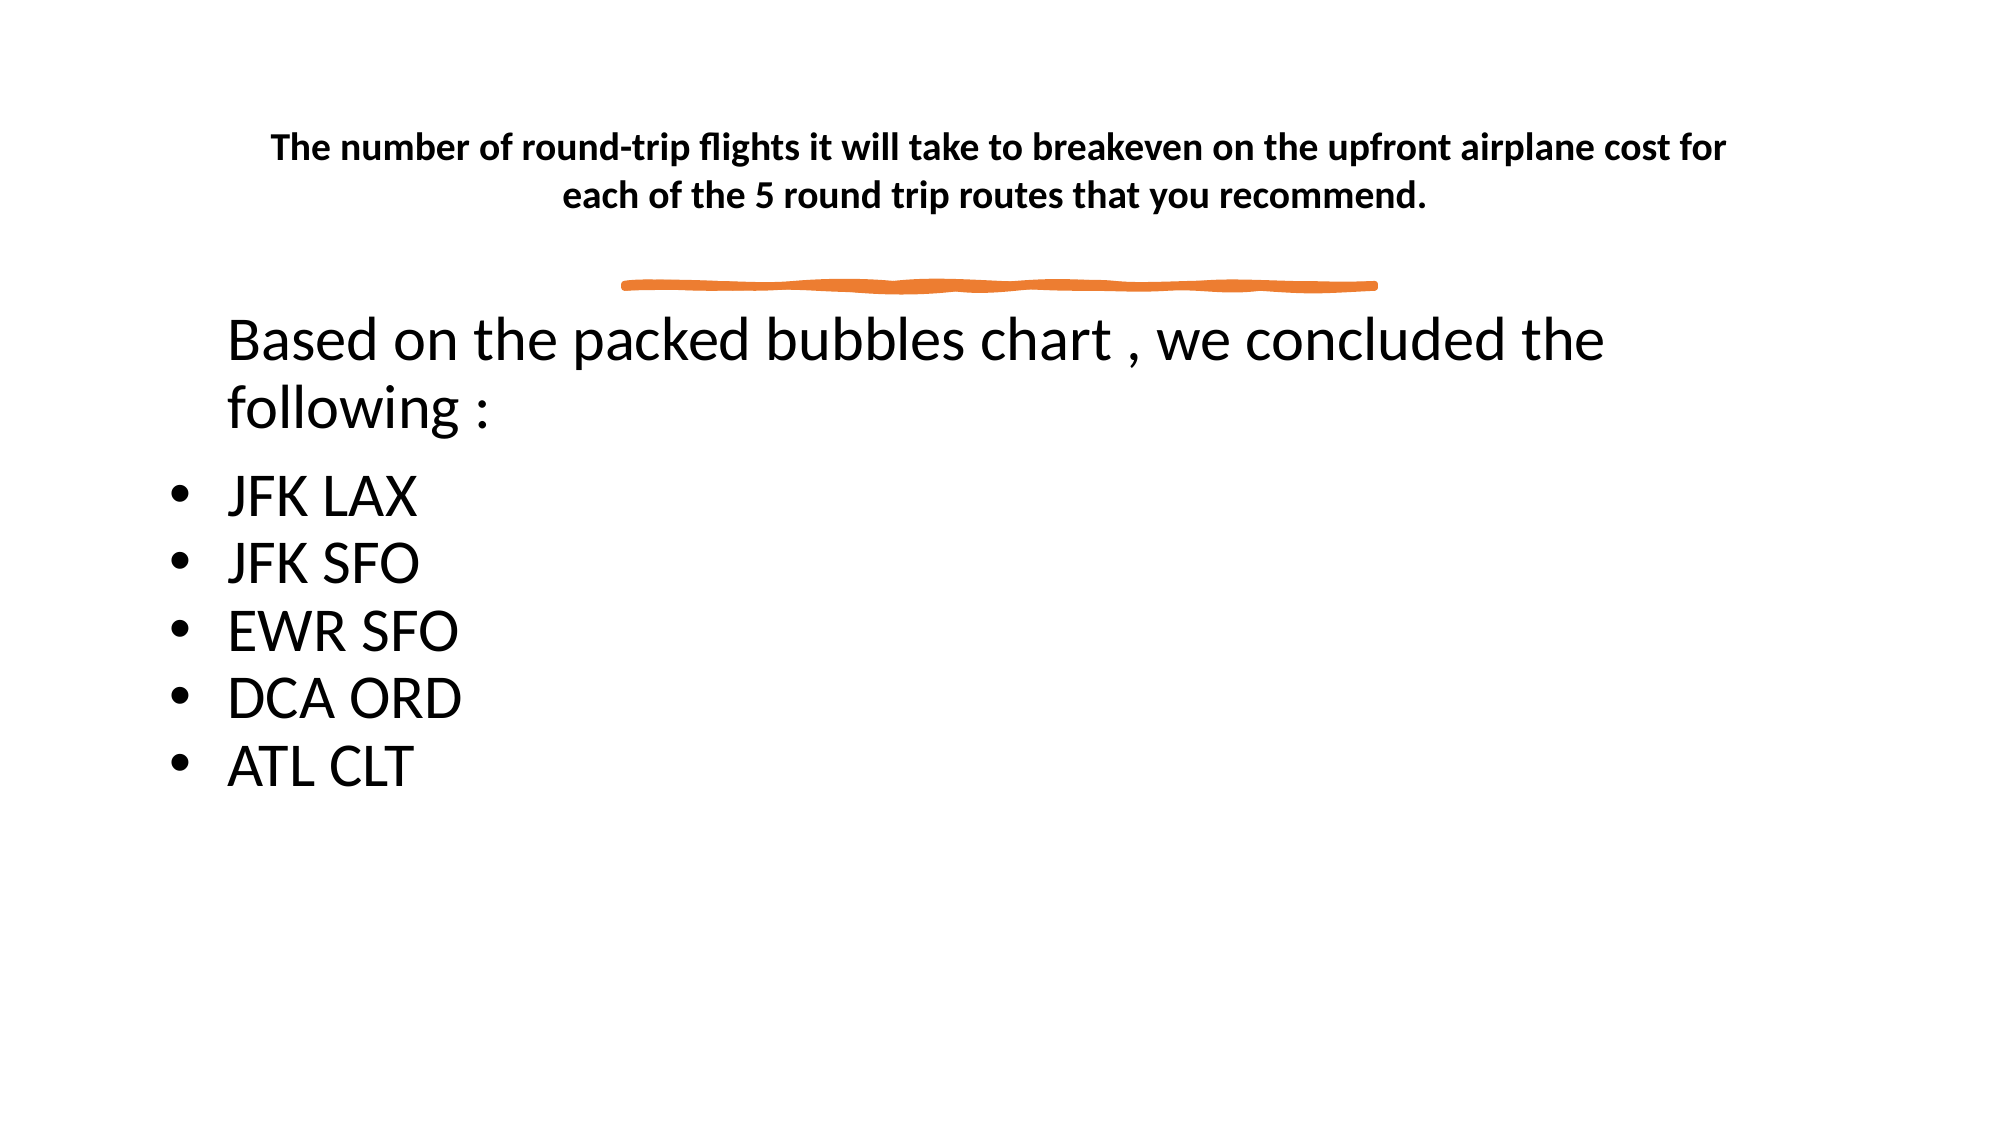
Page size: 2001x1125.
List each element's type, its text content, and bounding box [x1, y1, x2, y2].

text_box [624, 282, 1375, 292]
list Based on the packed bubbles chart , we concluded the following : JFK LAX JFK SFO EWR SFO DCA ORD ATL CLT [137, 299, 1863, 1014]
title The number of round-trip flights it will take to breakeven on the upfront airplane cost for each of the 5 round trip routes that you recommend. [137, 59, 1863, 278]
